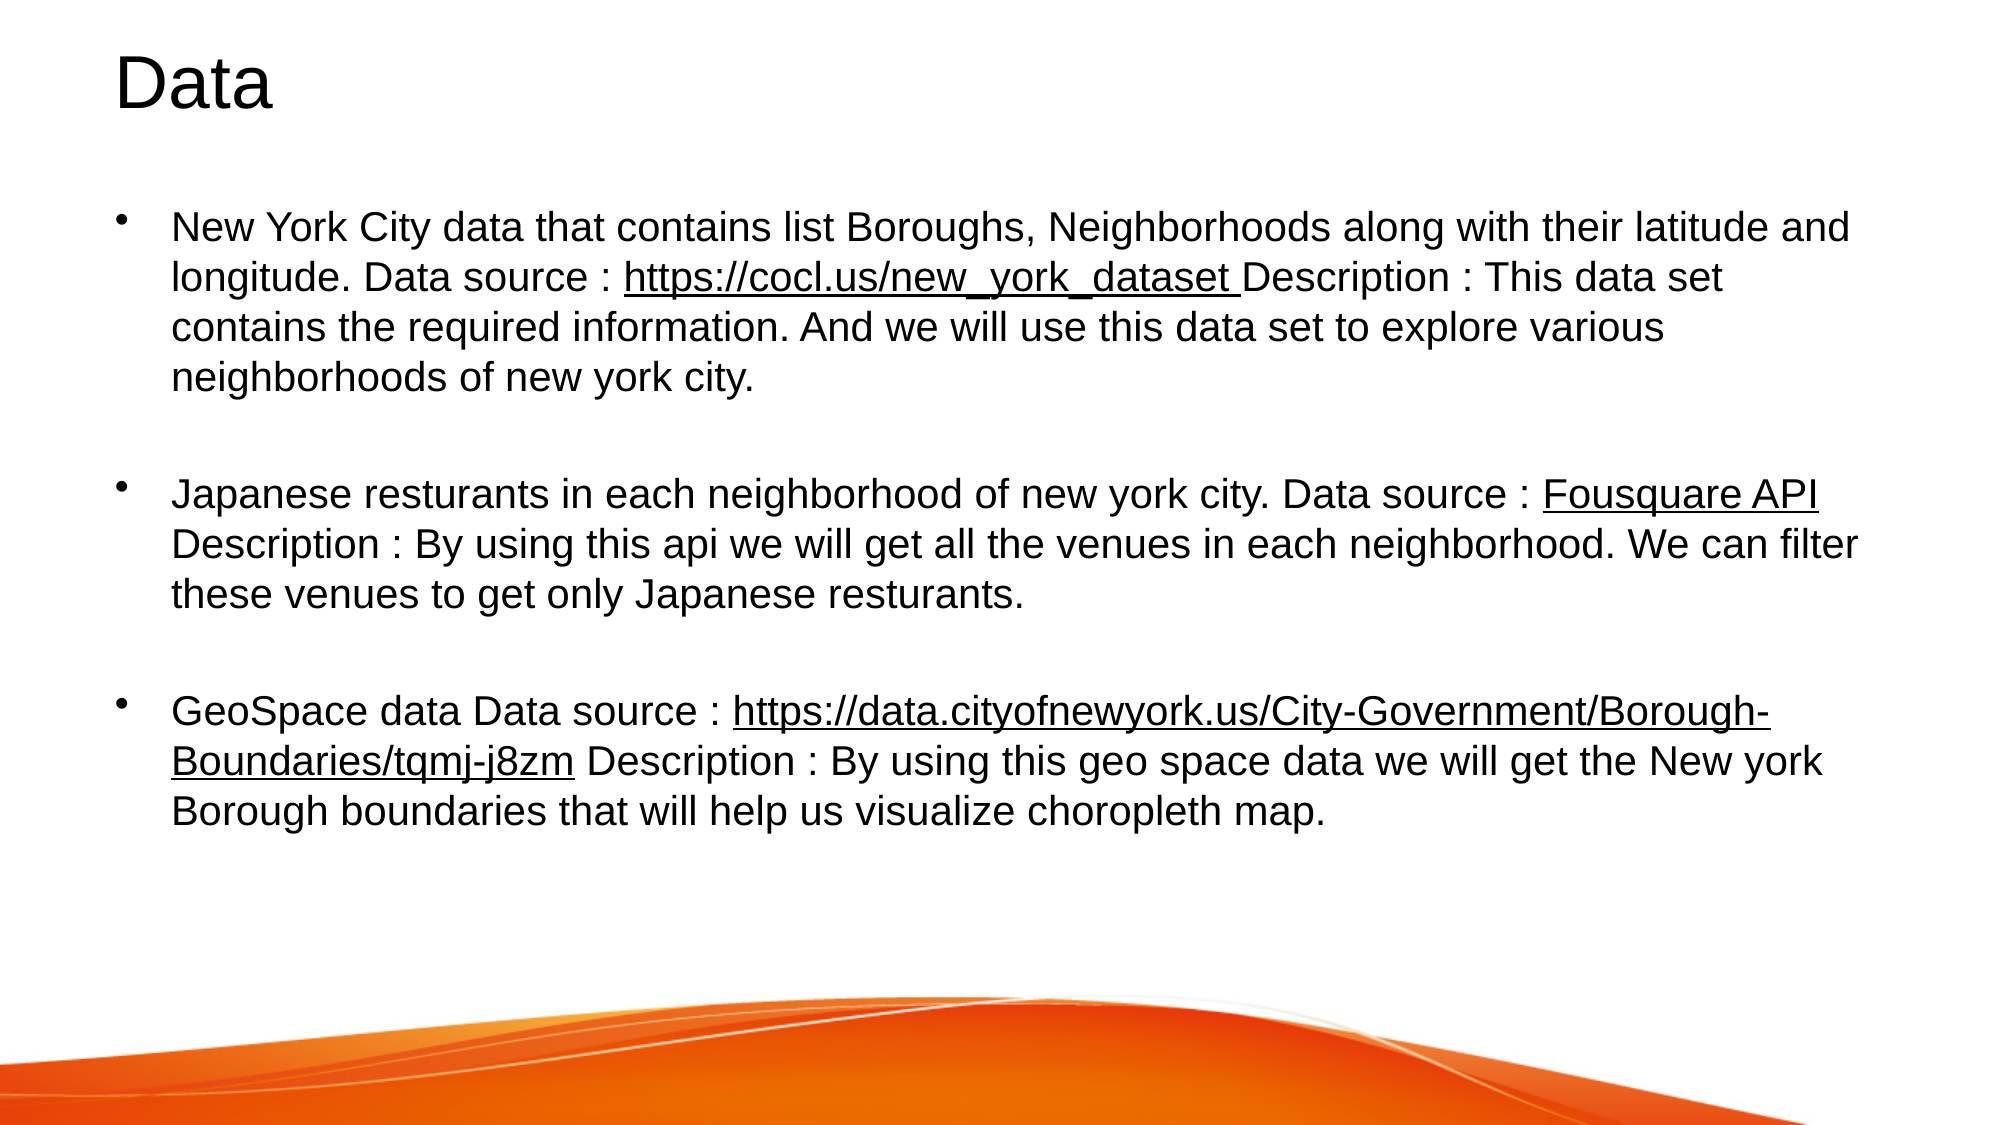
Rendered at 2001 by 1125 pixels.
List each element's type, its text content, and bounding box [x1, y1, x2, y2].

title Data [99, 30, 1901, 127]
list New York City data that contains list Boroughs, Neighborhoods along with their latitude and longitude. Data source : https://cocl.us/new_york_dataset Description : This data set contains the required information. And we will use this data set to explore various neighborhoods of new york city. Japanese resturants in each neighborhood of new york city. Data source : Fousquare API Description : By using this api we will get all the venues in each neighborhood. We can filter these venues to get only Japanese resturants. GeoSpace data Data source : https://data.cityofnewyork.us/City-Government/Borough-Boundaries/tqmj-j8zm Description : By using this geo space data we will get the New york Borough boundaries that will help us visualize choropleth map. [99, 192, 1901, 1006]
picture [0, 0, 2000, 1125]
